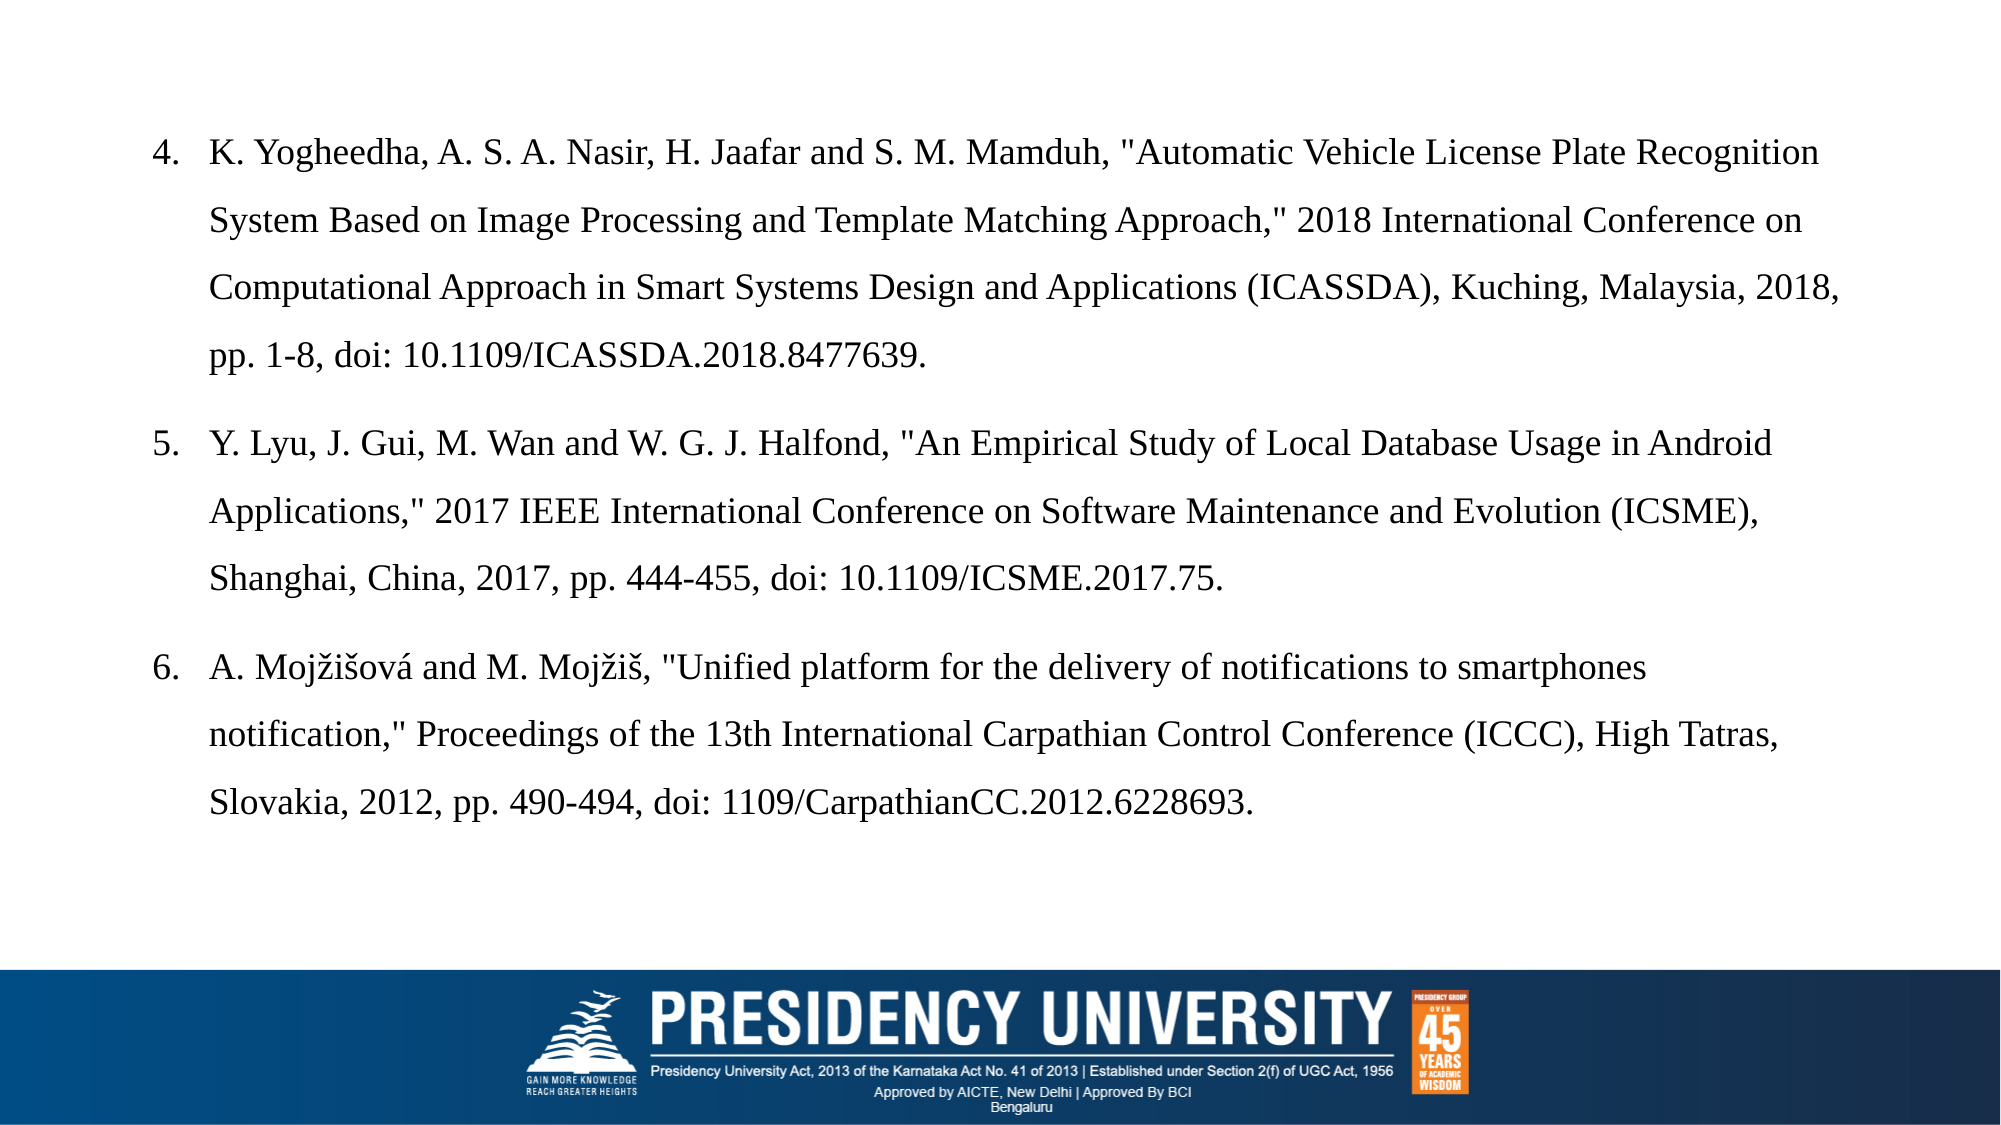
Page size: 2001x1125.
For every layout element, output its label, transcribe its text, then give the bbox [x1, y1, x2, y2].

list K. Yogheedha, A. S. A. Nasir, H. Jaafar and S. M. Mamduh, "Automatic Vehicle License Plate Recognition System Based on Image Processing and Template Matching Approach," 2018 International Conference on Computational Approach in Smart Systems Design and Applications (ICASSDA), Kuching, Malaysia, 2018, pp. 1-8, doi: 10.1109/ICASSDA.2018.8477639. Y. Lyu, J. Gui, M. Wan and W. G. J. Halfond, "An Empirical Study of Local Database Usage in Android Applications," 2017 IEEE International Conference on Software Maintenance and Evolution (ICSME), Shanghai, China, 2017, pp. 444-455, doi: 10.1109/ICSME.2017.75. A. Mojžišová and M. Mojžiš, "Unified platform for the delivery of notifications to smartphones notification," Proceedings of the 13th International Carpathian Control Conference (ICCC), High Tatras, Slovakia, 2012, pp. 490-494, doi: 1109/CarpathianCC.2012.6228693. [137, 97, 1863, 887]
picture [0, 0, 2001, 1125]
